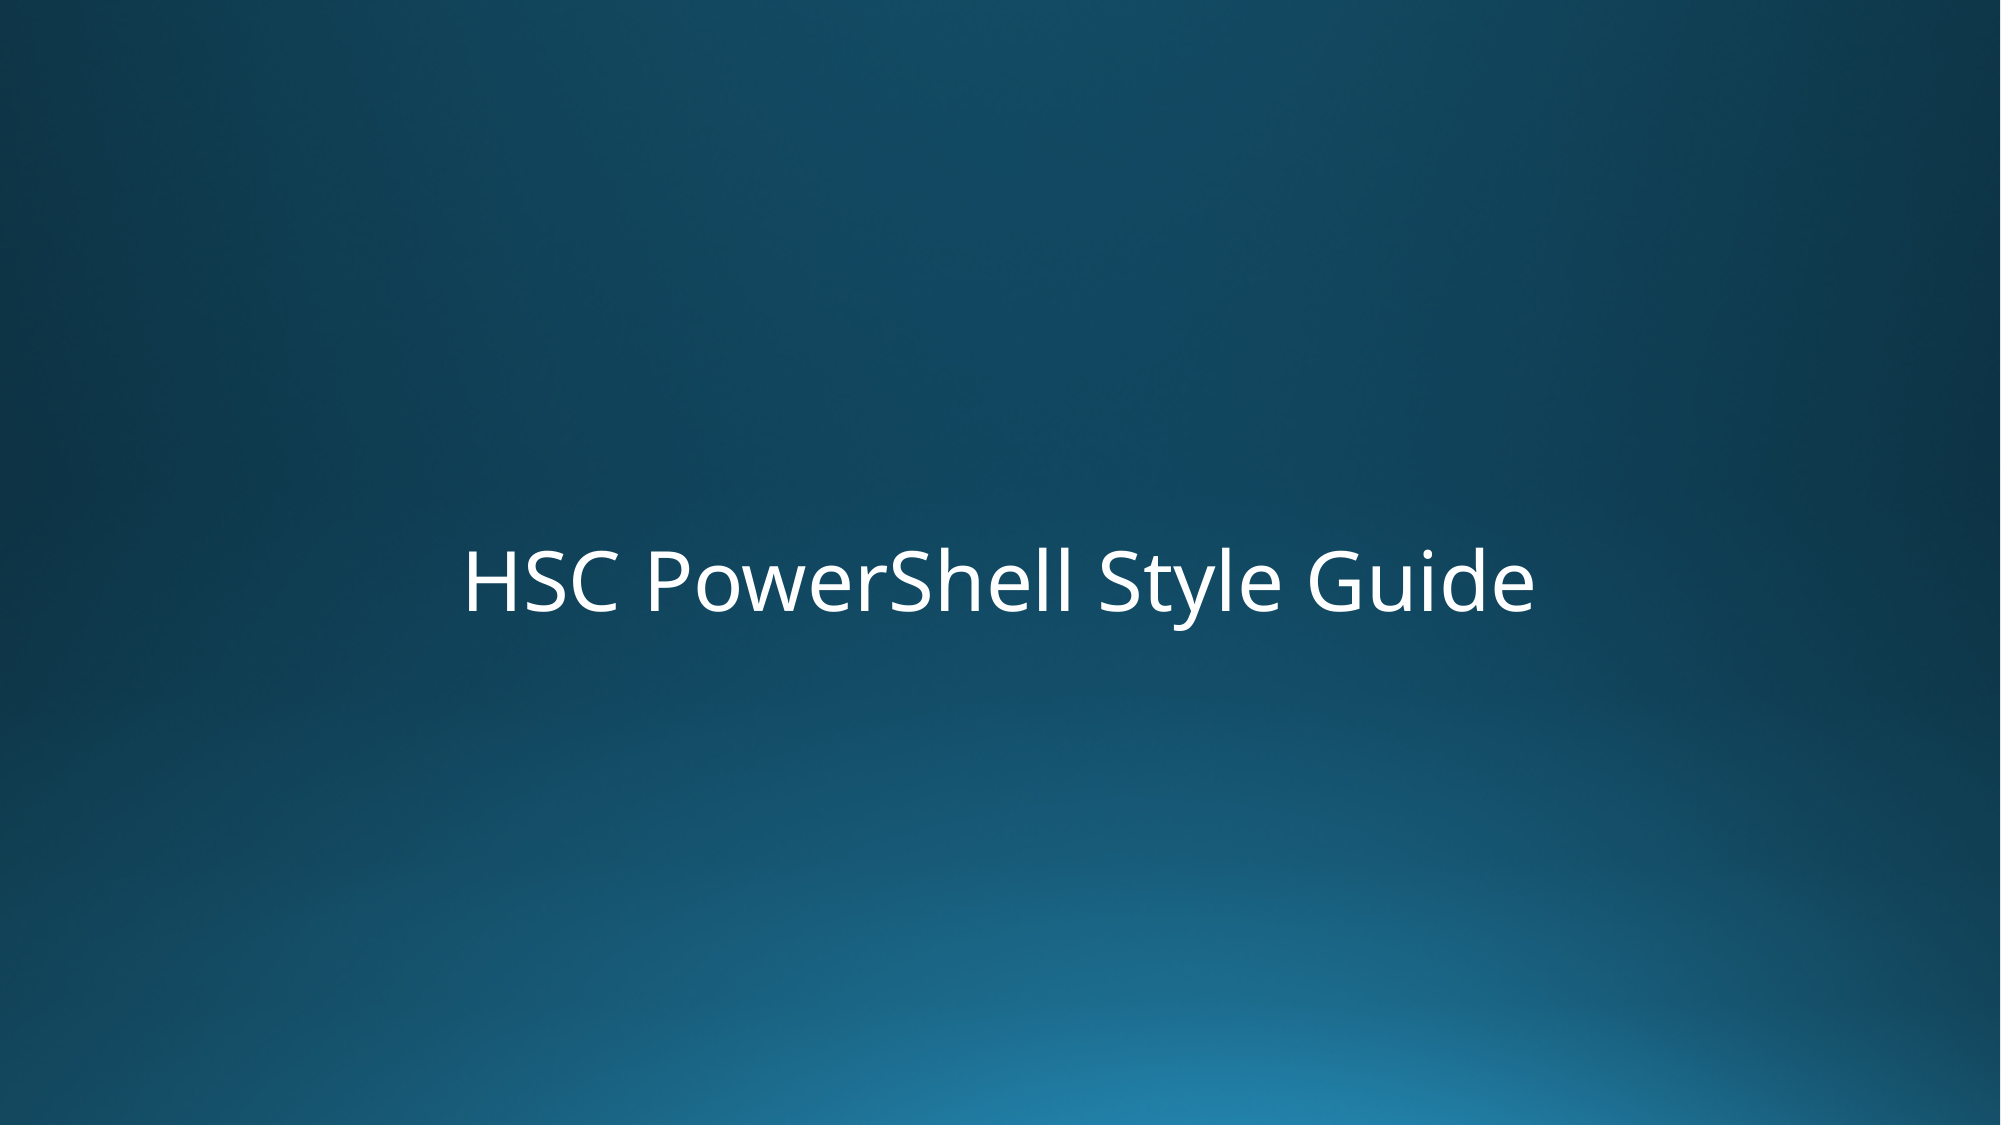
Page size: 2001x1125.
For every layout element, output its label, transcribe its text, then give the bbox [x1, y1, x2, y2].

picture [0, 0, 2001, 1125]
subtitle HSC PowerShell Style Guide [432, 488, 1568, 637]
